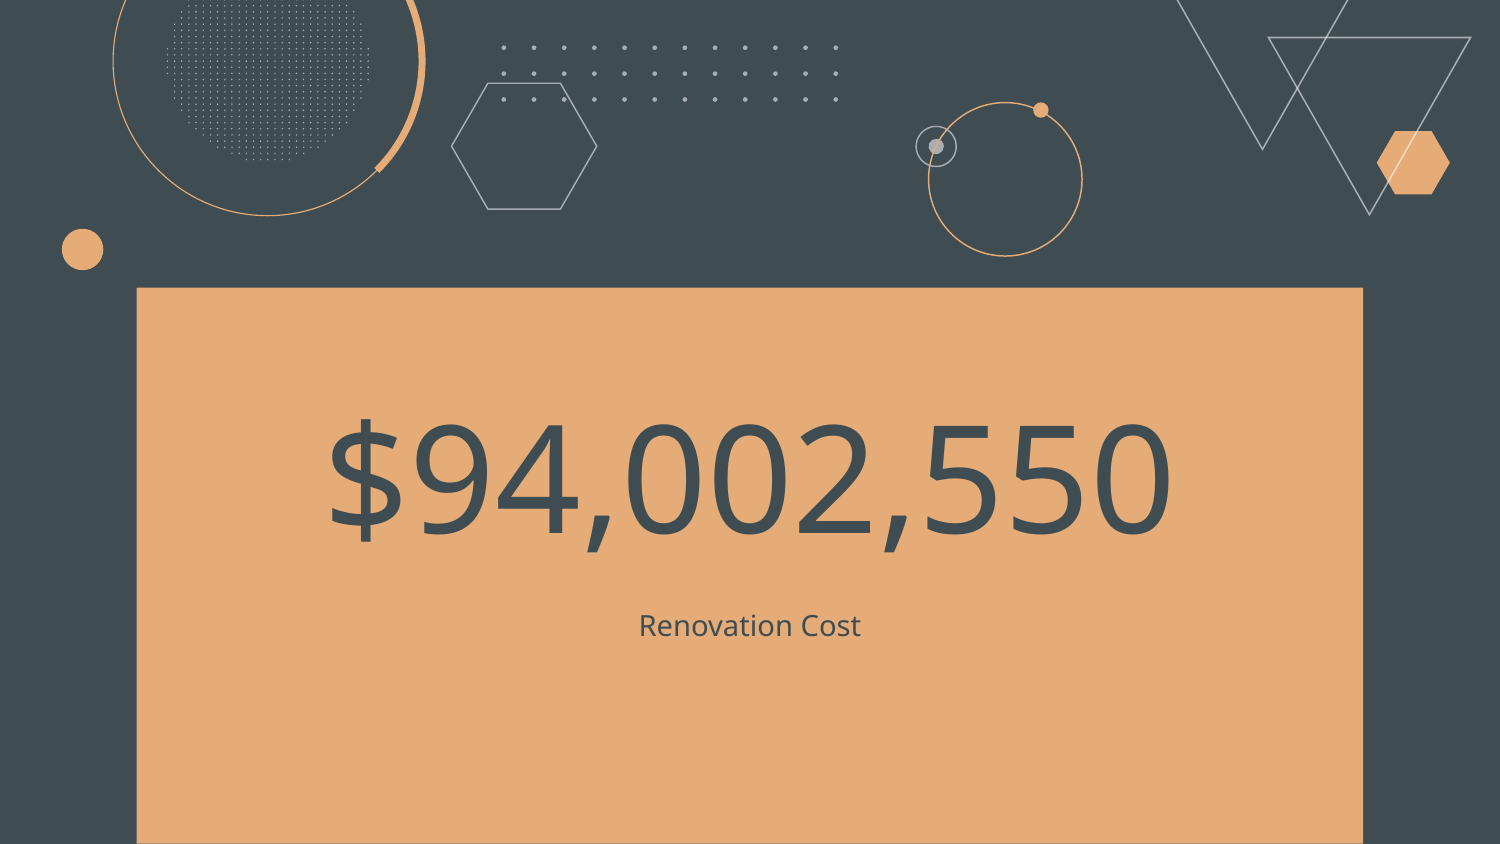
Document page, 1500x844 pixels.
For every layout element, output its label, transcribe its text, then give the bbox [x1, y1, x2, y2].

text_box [915, 101, 1083, 257]
text_box [450, 82, 598, 210]
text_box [165, 0, 370, 161]
text_box [112, 0, 377, 217]
text_box [1376, 131, 1415, 181]
text_box [374, 0, 426, 173]
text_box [640, 0, 699, 242]
text_box [1267, 36, 1325, 88]
text_box [1389, 131, 1450, 195]
title $94,002,550 [51, 380, 1449, 579]
text_box [1298, 36, 1472, 217]
list Renovation Cost [51, 592, 1449, 730]
text_box [61, 228, 104, 271]
text_box [1176, 0, 1349, 151]
